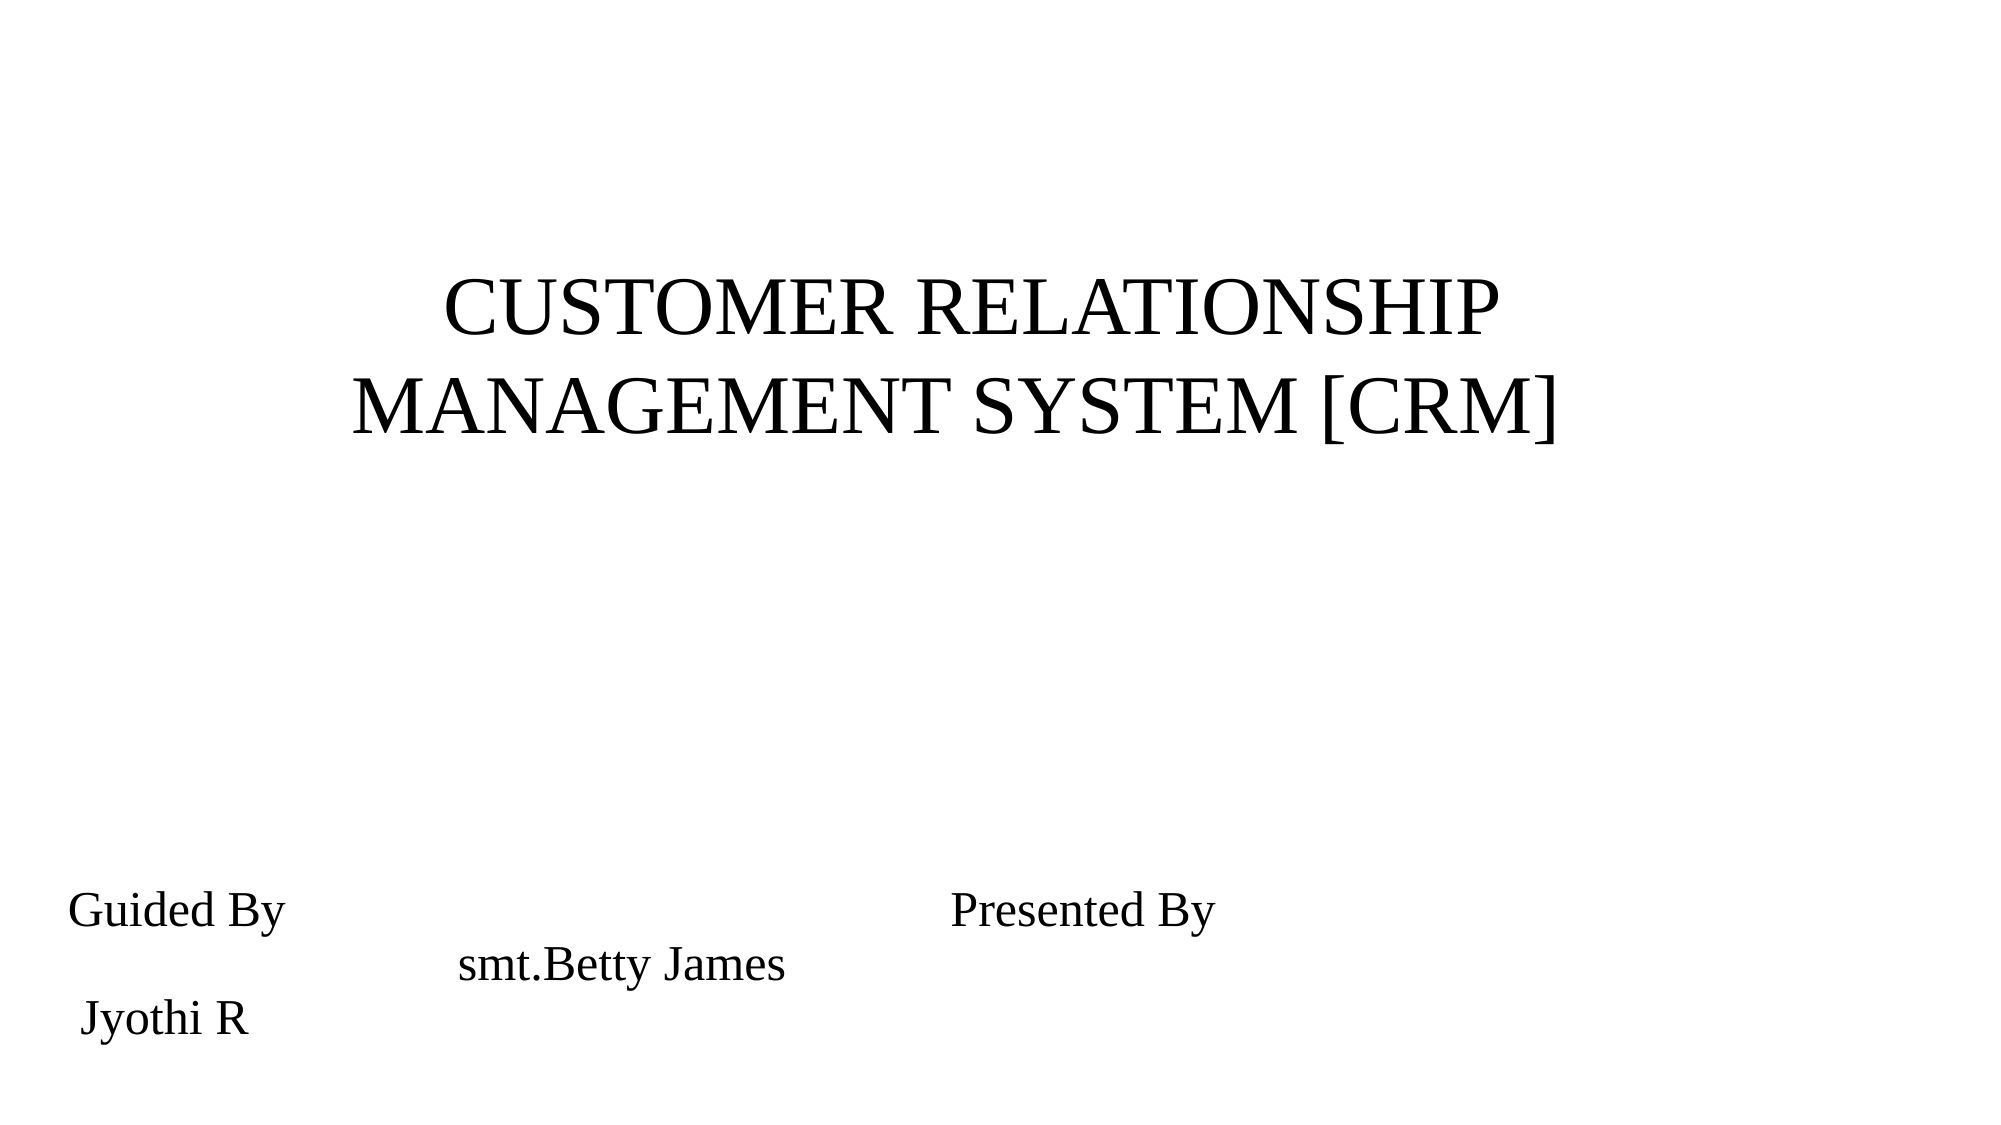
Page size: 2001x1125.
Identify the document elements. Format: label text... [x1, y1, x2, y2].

title CUSTOMER RELATIONSHIP MANAGEMENT SYSTEM [CRM] [110, 0, 1803, 459]
subtitle Guided By Presented By smt.Betty James Jyothi R [52, 875, 1646, 1055]
